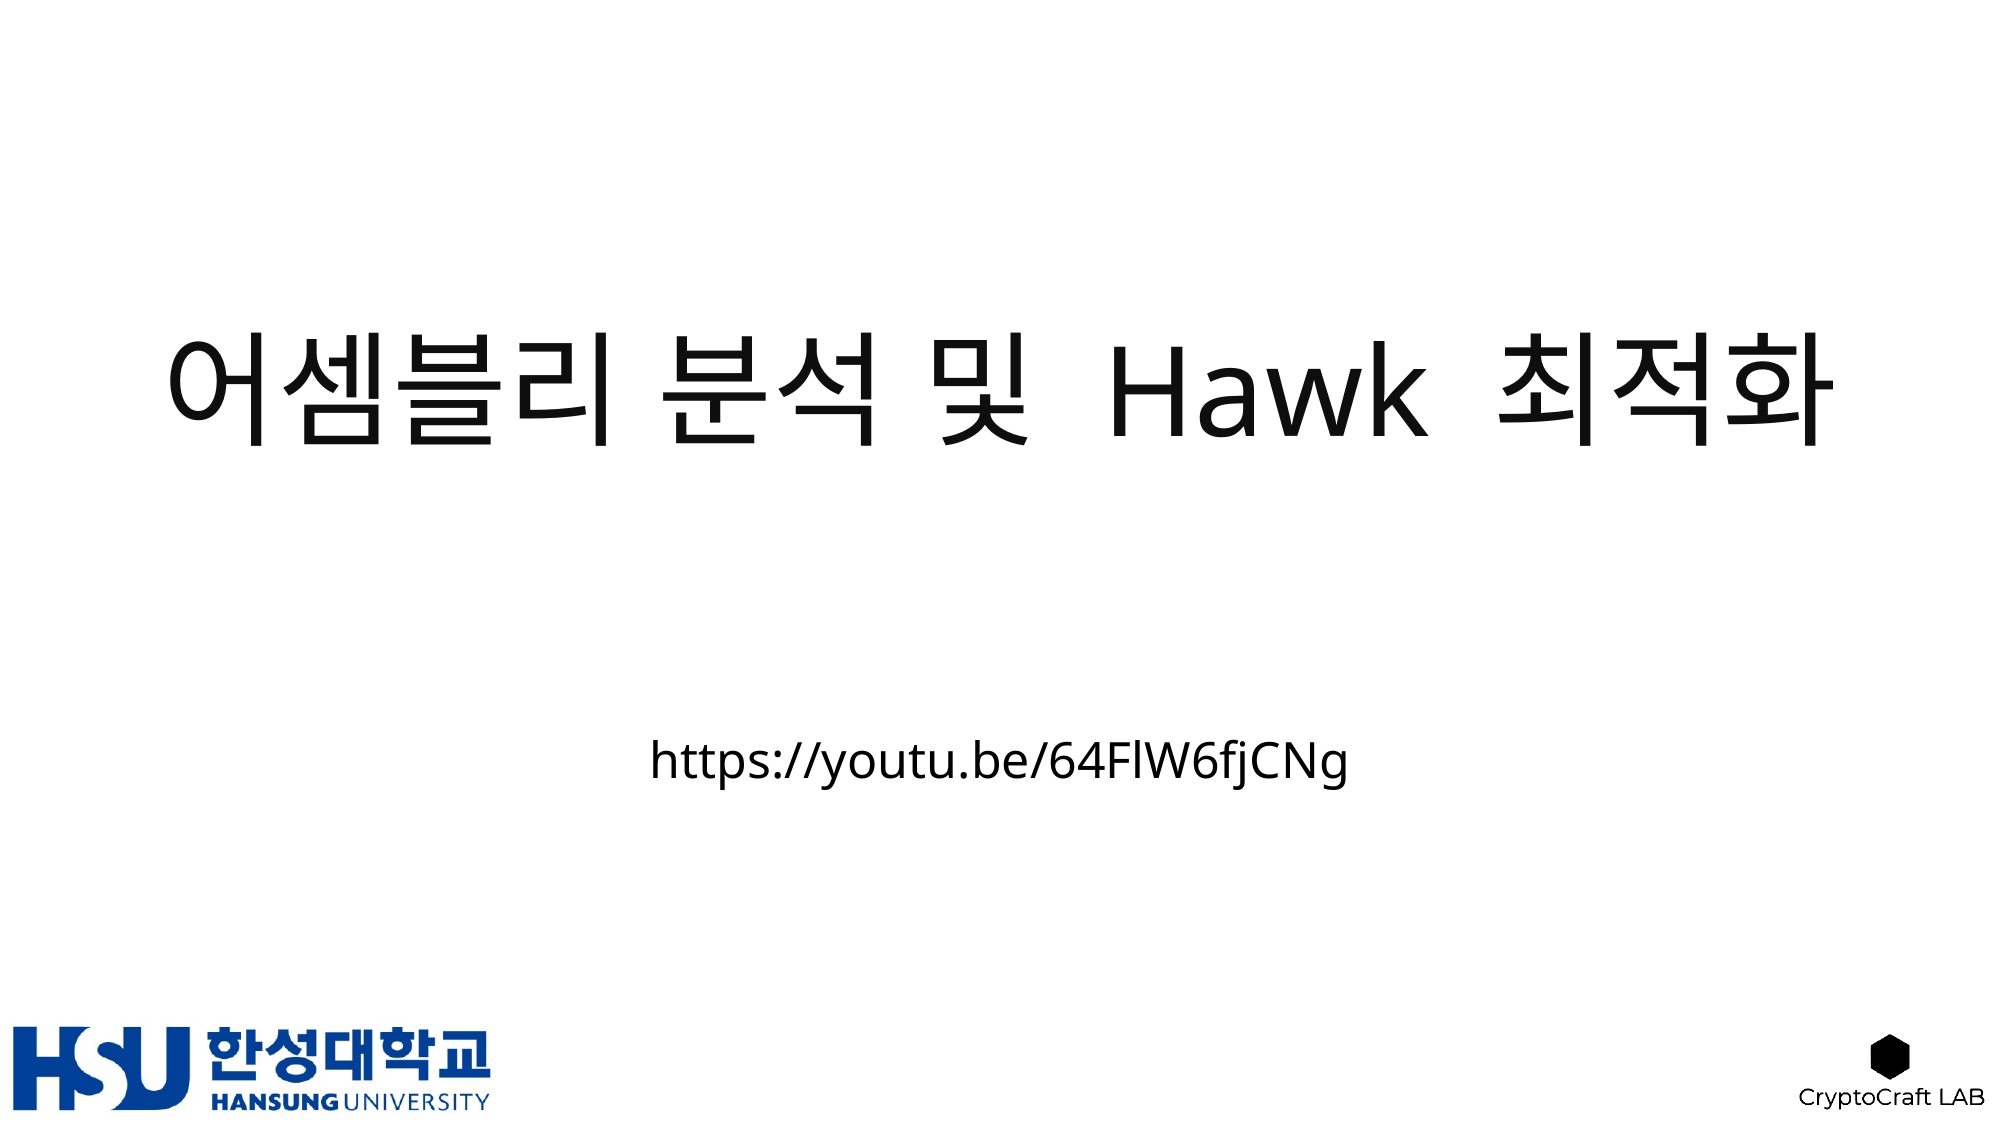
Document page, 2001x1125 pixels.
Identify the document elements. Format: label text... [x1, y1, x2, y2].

picture [1784, 1019, 2000, 1125]
picture [4, 1016, 501, 1122]
subtitle https://youtu.be/64FlW6fjCNg [0, 622, 2000, 895]
title 어셈블리 분석 및 Hawk 최적화 [0, 200, 2000, 593]
